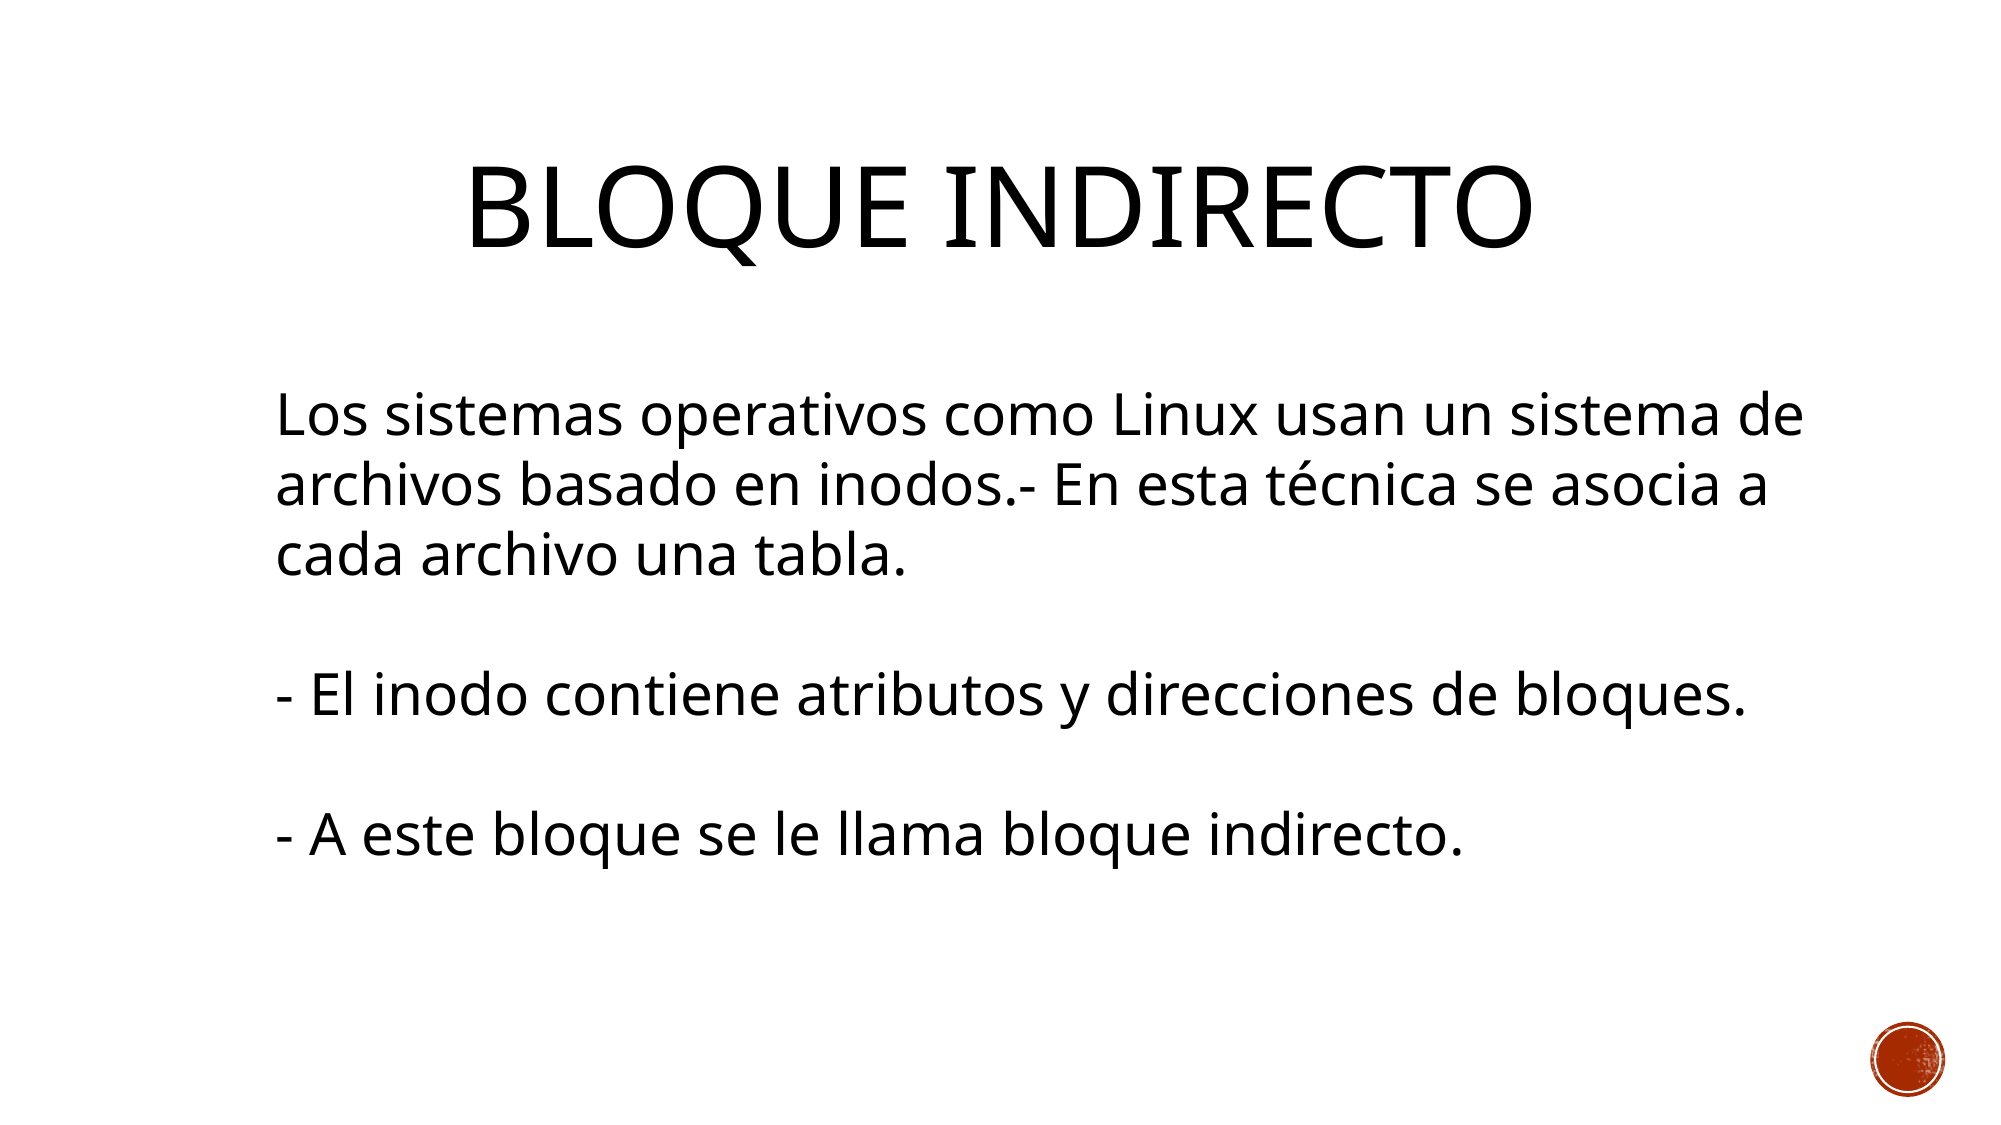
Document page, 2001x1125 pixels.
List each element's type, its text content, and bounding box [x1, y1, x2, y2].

text_box Los sistemas operativos como Linux usan un sistema de archivos basado en inodos.- En esta técnica se asocia a cada archivo una tabla. - El inodo contiene atributos y direcciones de bloques. - A este bloque se le llama bloque indirecto. [260, 369, 1826, 875]
title Bloque indirecto [175, 79, 1826, 344]
